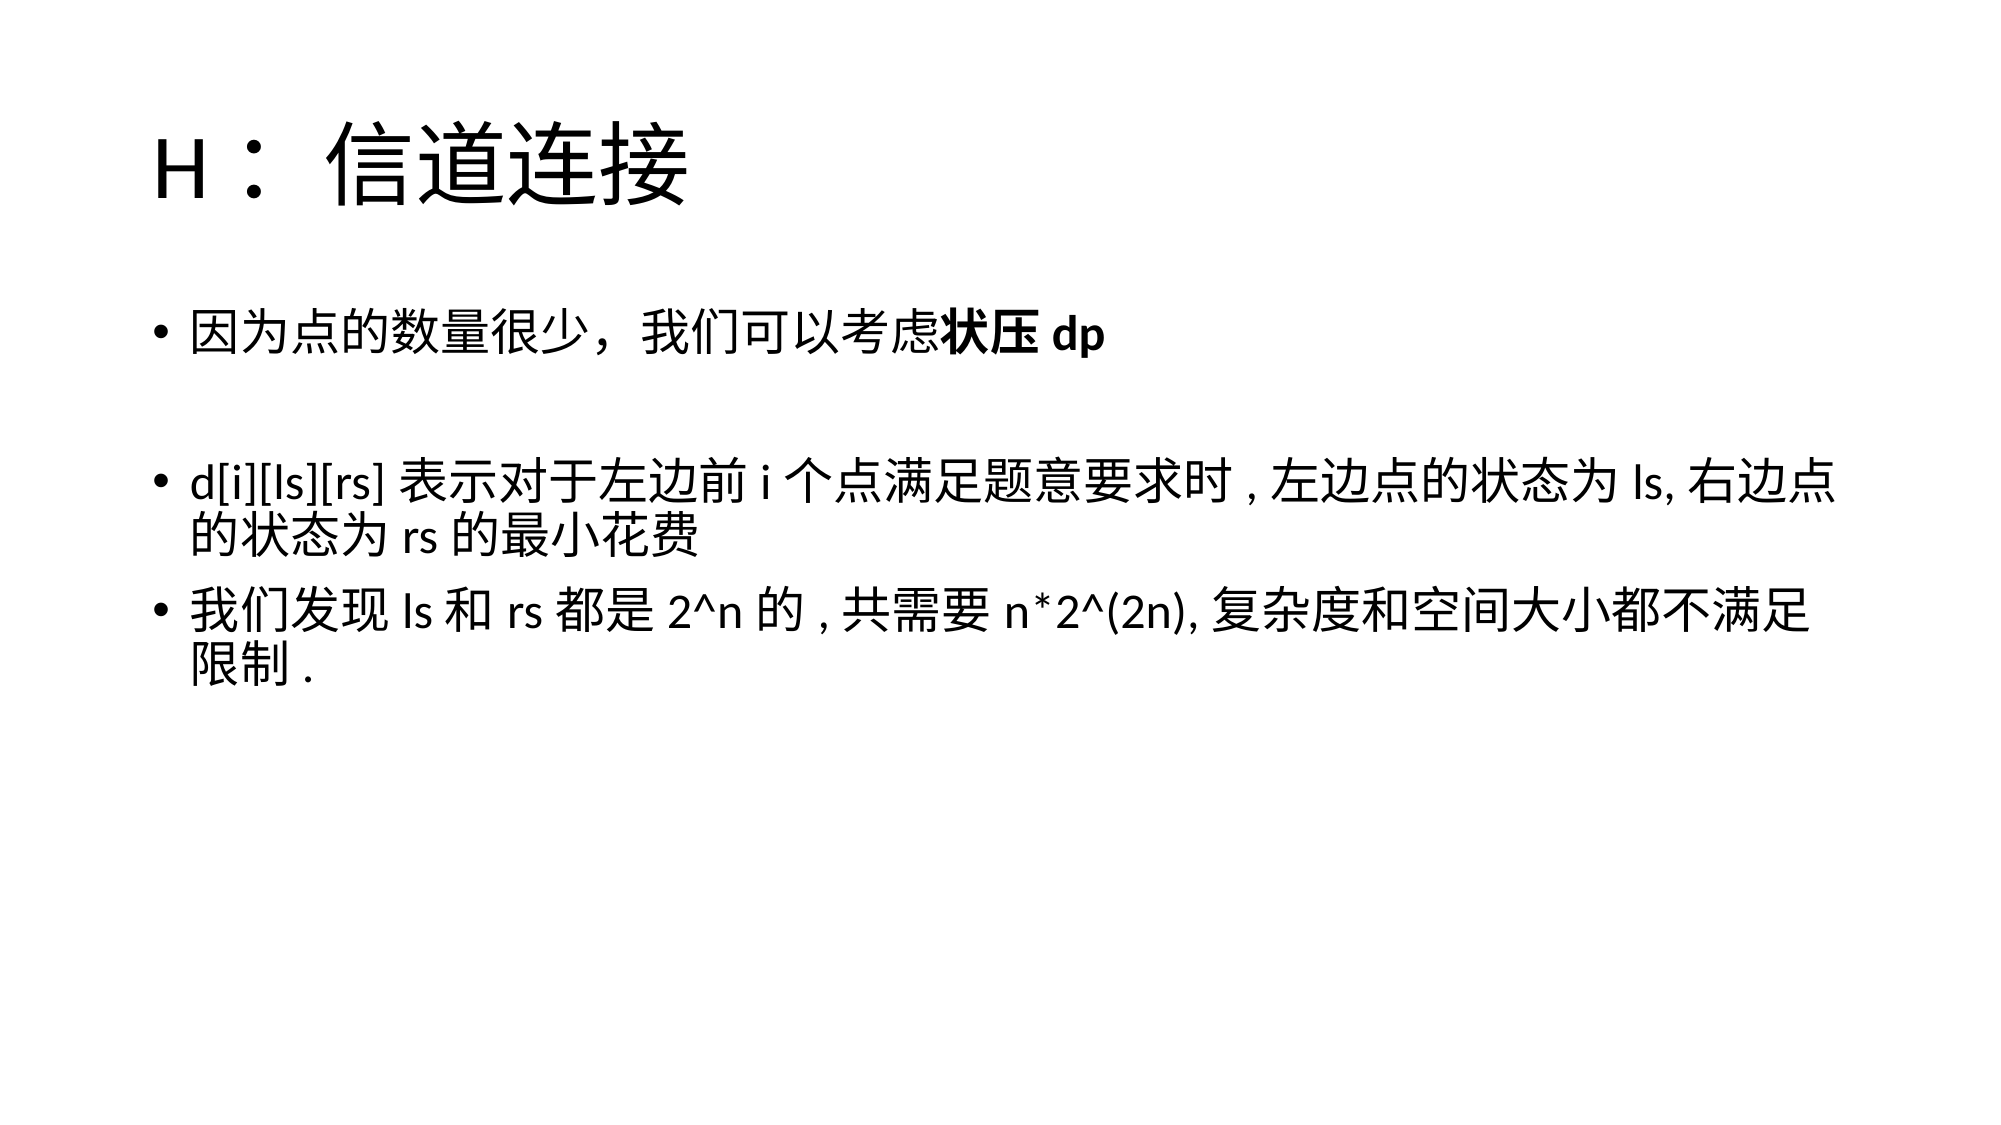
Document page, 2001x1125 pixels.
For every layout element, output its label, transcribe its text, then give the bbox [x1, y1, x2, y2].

title H：信道连接 [137, 59, 1863, 278]
list 因为点的数量很少，我们可以考虑状压dp d[i][ls][rs]表示对于左边前i个点满足题意要求时,左边点的状态为ls,右边点的状态为rs的最小花费 我们发现ls和rs都是2^n的,共需要n*2^(2n),复杂度和空间大小都不满足限制. [137, 299, 1863, 1014]
